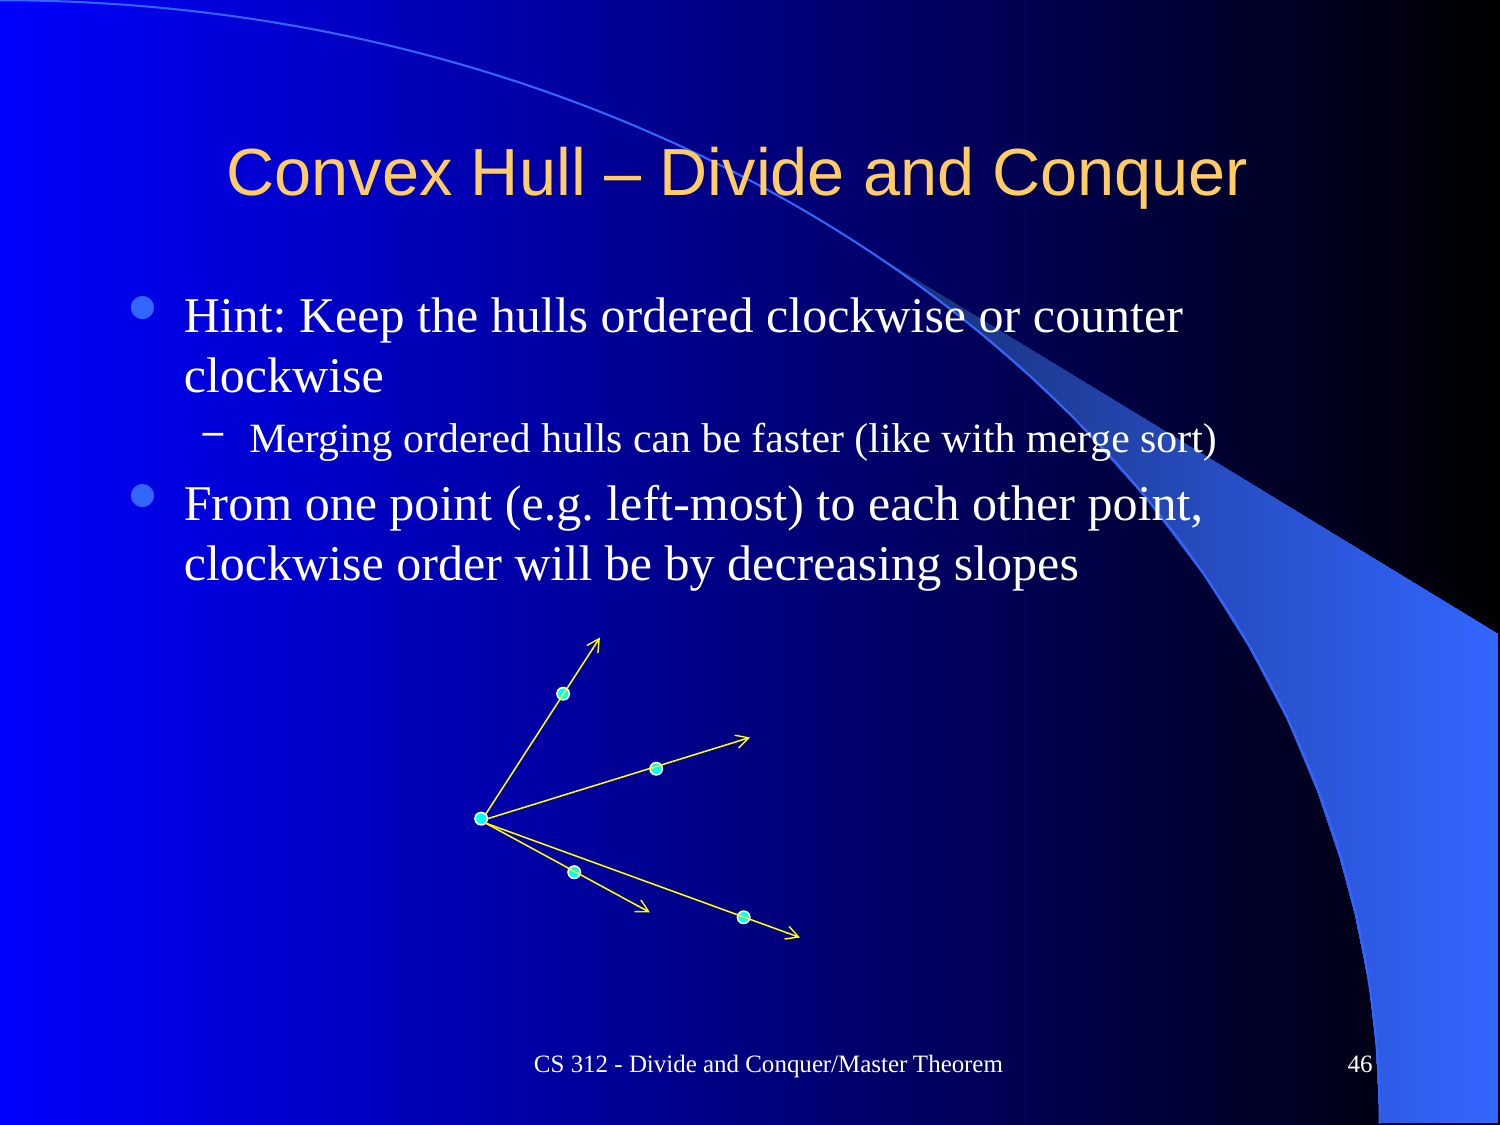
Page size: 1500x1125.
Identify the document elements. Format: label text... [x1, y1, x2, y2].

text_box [474, 637, 801, 938]
title Convex Hull – Divide and Conquer [99, 99, 1376, 238]
list Hint: Keep the hulls ordered clockwise or counter clockwise Merging ordered hulls can be faster (like with merge sort) From one point (e.g. left-most) to each other point, clockwise order will be by decreasing slopes [112, 274, 1388, 601]
footer CS 312 - Divide and Conquer/Master Theorem [474, 1024, 1063, 1101]
slide_number 46 [1074, 1024, 1388, 1101]
